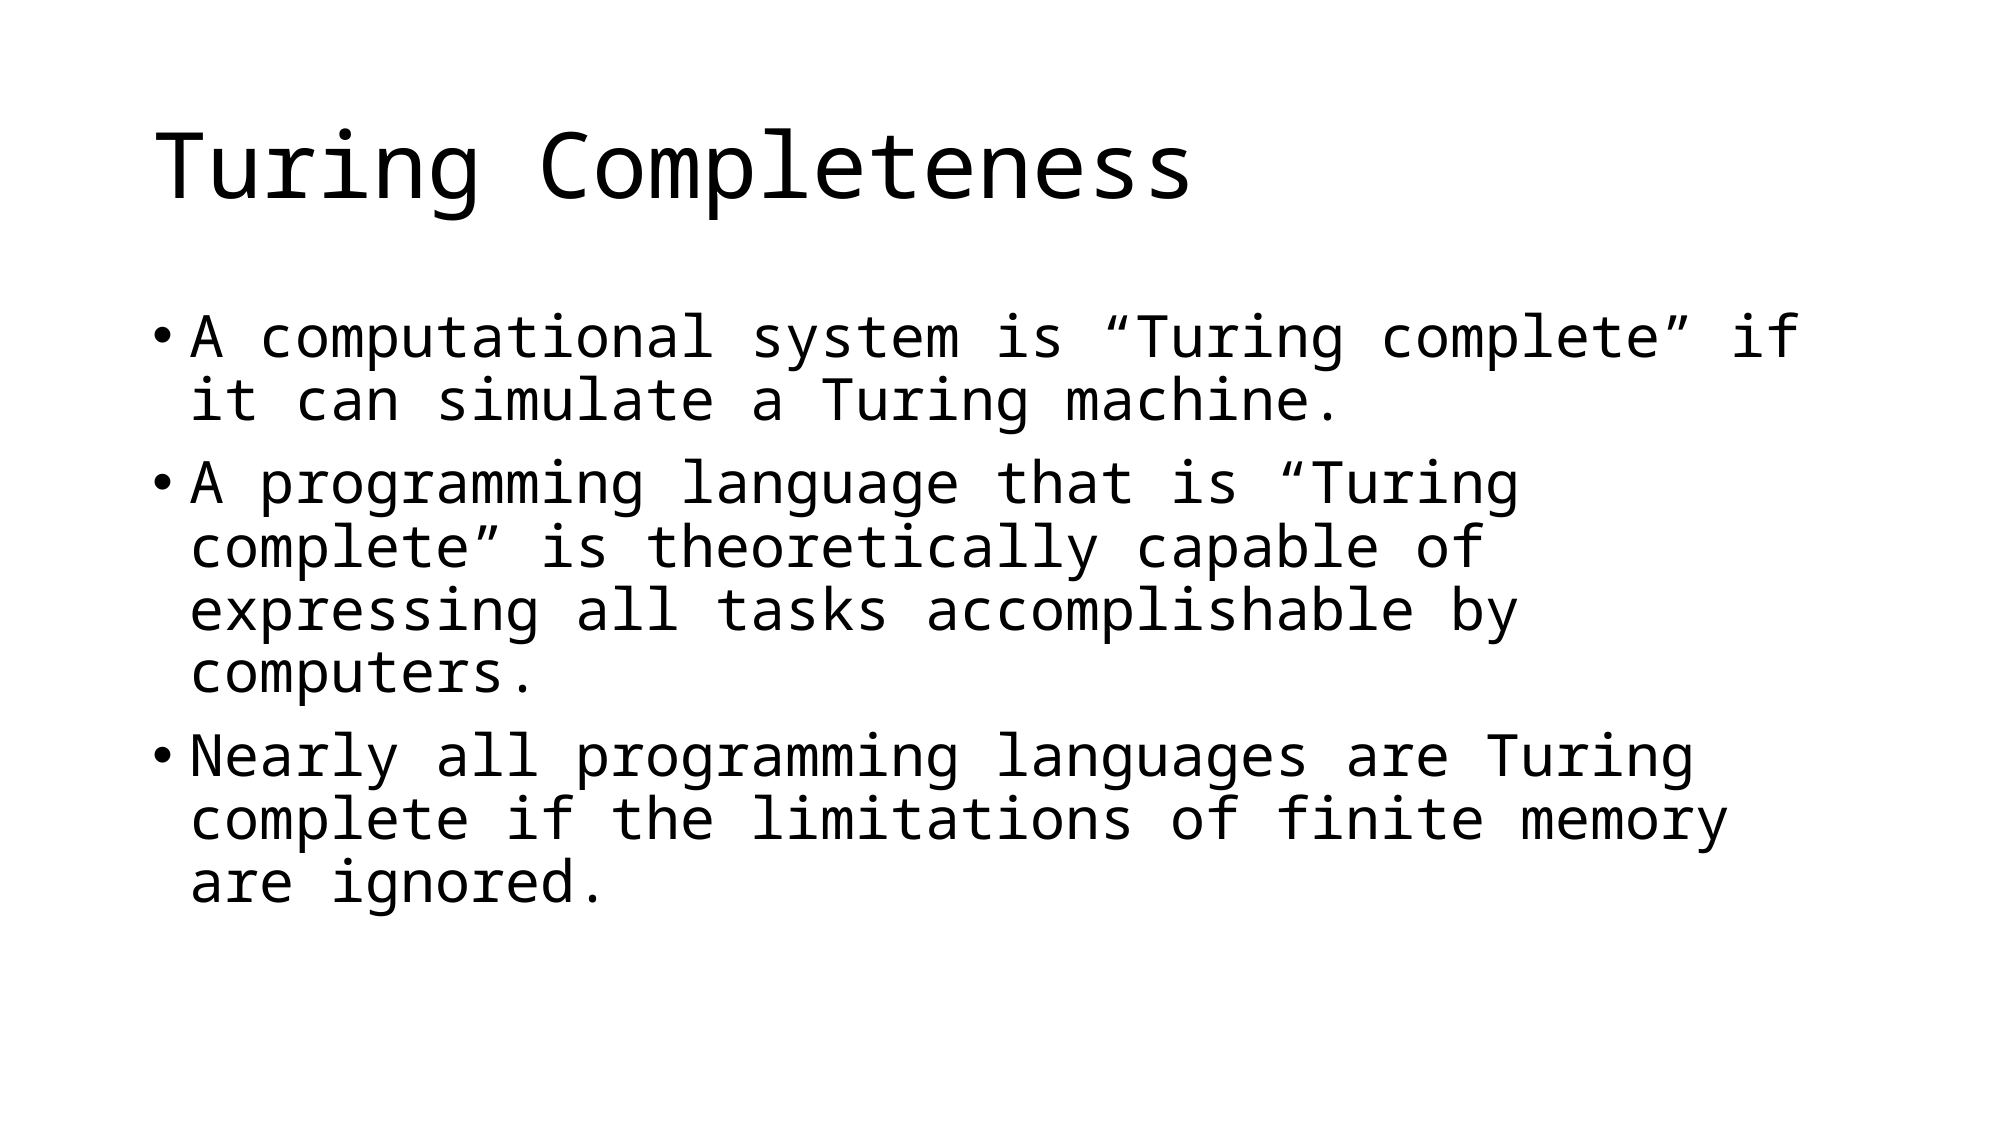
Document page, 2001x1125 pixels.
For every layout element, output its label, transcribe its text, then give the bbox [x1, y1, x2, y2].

list A computational system is “Turing complete” if it can simulate a Turing machine. A programming language that is “Turing complete” is theoretically capable of expressing all tasks accomplishable by computers. Nearly all programming languages are Turing complete if the limitations of finite memory are ignored. [137, 299, 1863, 1014]
title Turing Completeness [137, 59, 1863, 278]
